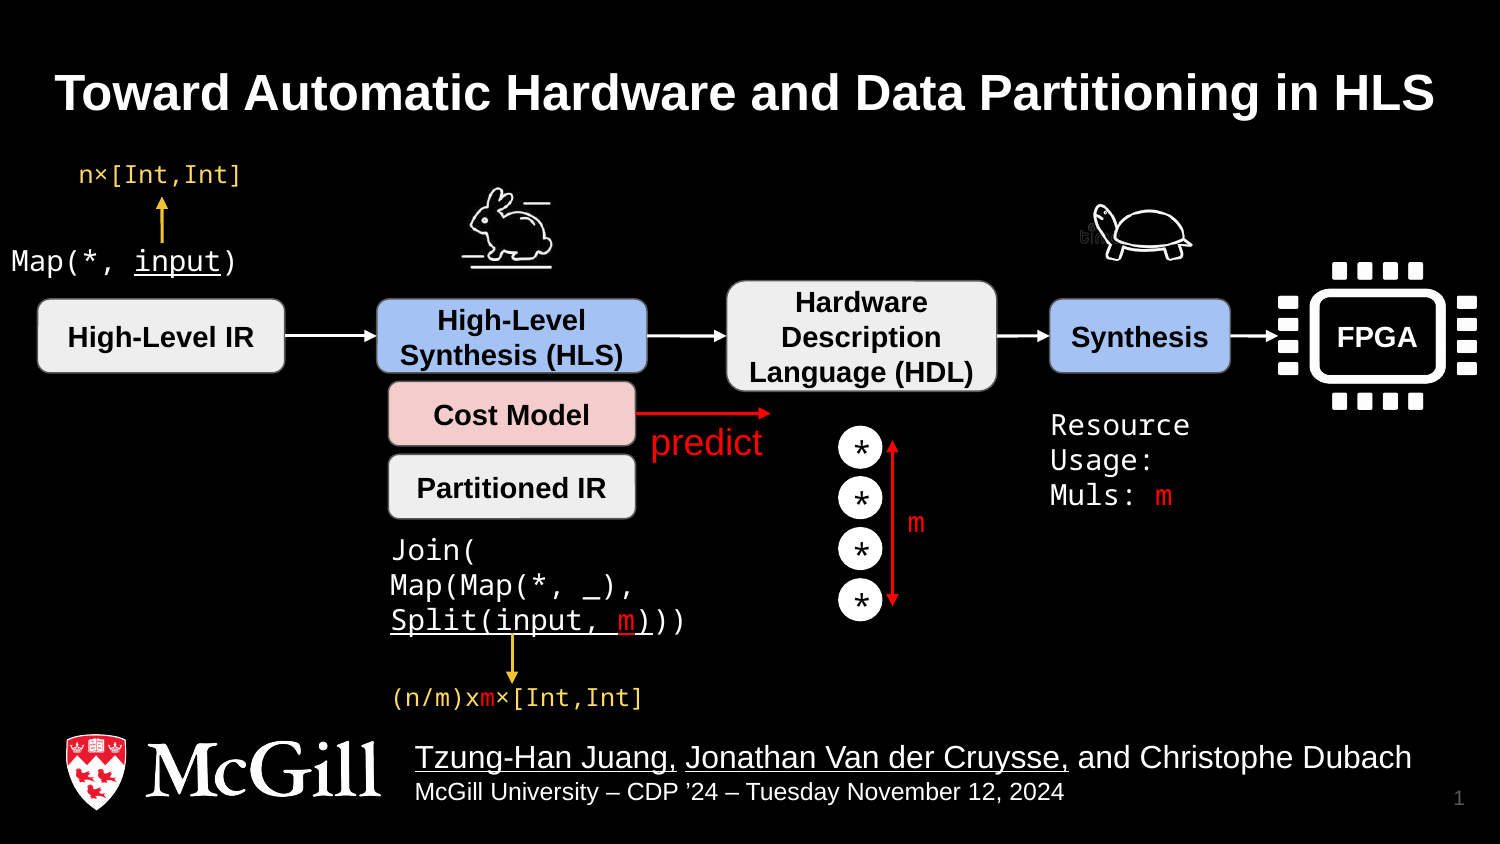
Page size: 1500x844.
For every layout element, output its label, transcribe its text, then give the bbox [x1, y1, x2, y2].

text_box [635, 402, 1322, 641]
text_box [63, 142, 259, 244]
text_box High-Level Synthesis (HLS) [376, 298, 648, 373]
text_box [726, 262, 1477, 410]
picture [37, 709, 413, 832]
subtitle Tzung-Han Juang, Jonathan Van der Cruysse, and Christophe Dubach McGill University – CDP ’24 – Tuesday November 12, 2024 [399, 722, 1439, 844]
slide_number ‹#› [1439, 764, 1480, 830]
text_box Map(*, input) [0, 222, 412, 297]
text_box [375, 632, 735, 728]
text_box High-Level IR [37, 298, 285, 373]
text_box Cost Model [388, 381, 636, 446]
title Toward Automatic Hardware and Data Partitioning in HLS [39, 44, 1468, 161]
text_box Partitioned IR [388, 454, 630, 519]
picture [457, 181, 567, 278]
text_box Join( Map(Map(*, _), Split(input, m))) [375, 505, 630, 631]
picture [1080, 184, 1196, 275]
